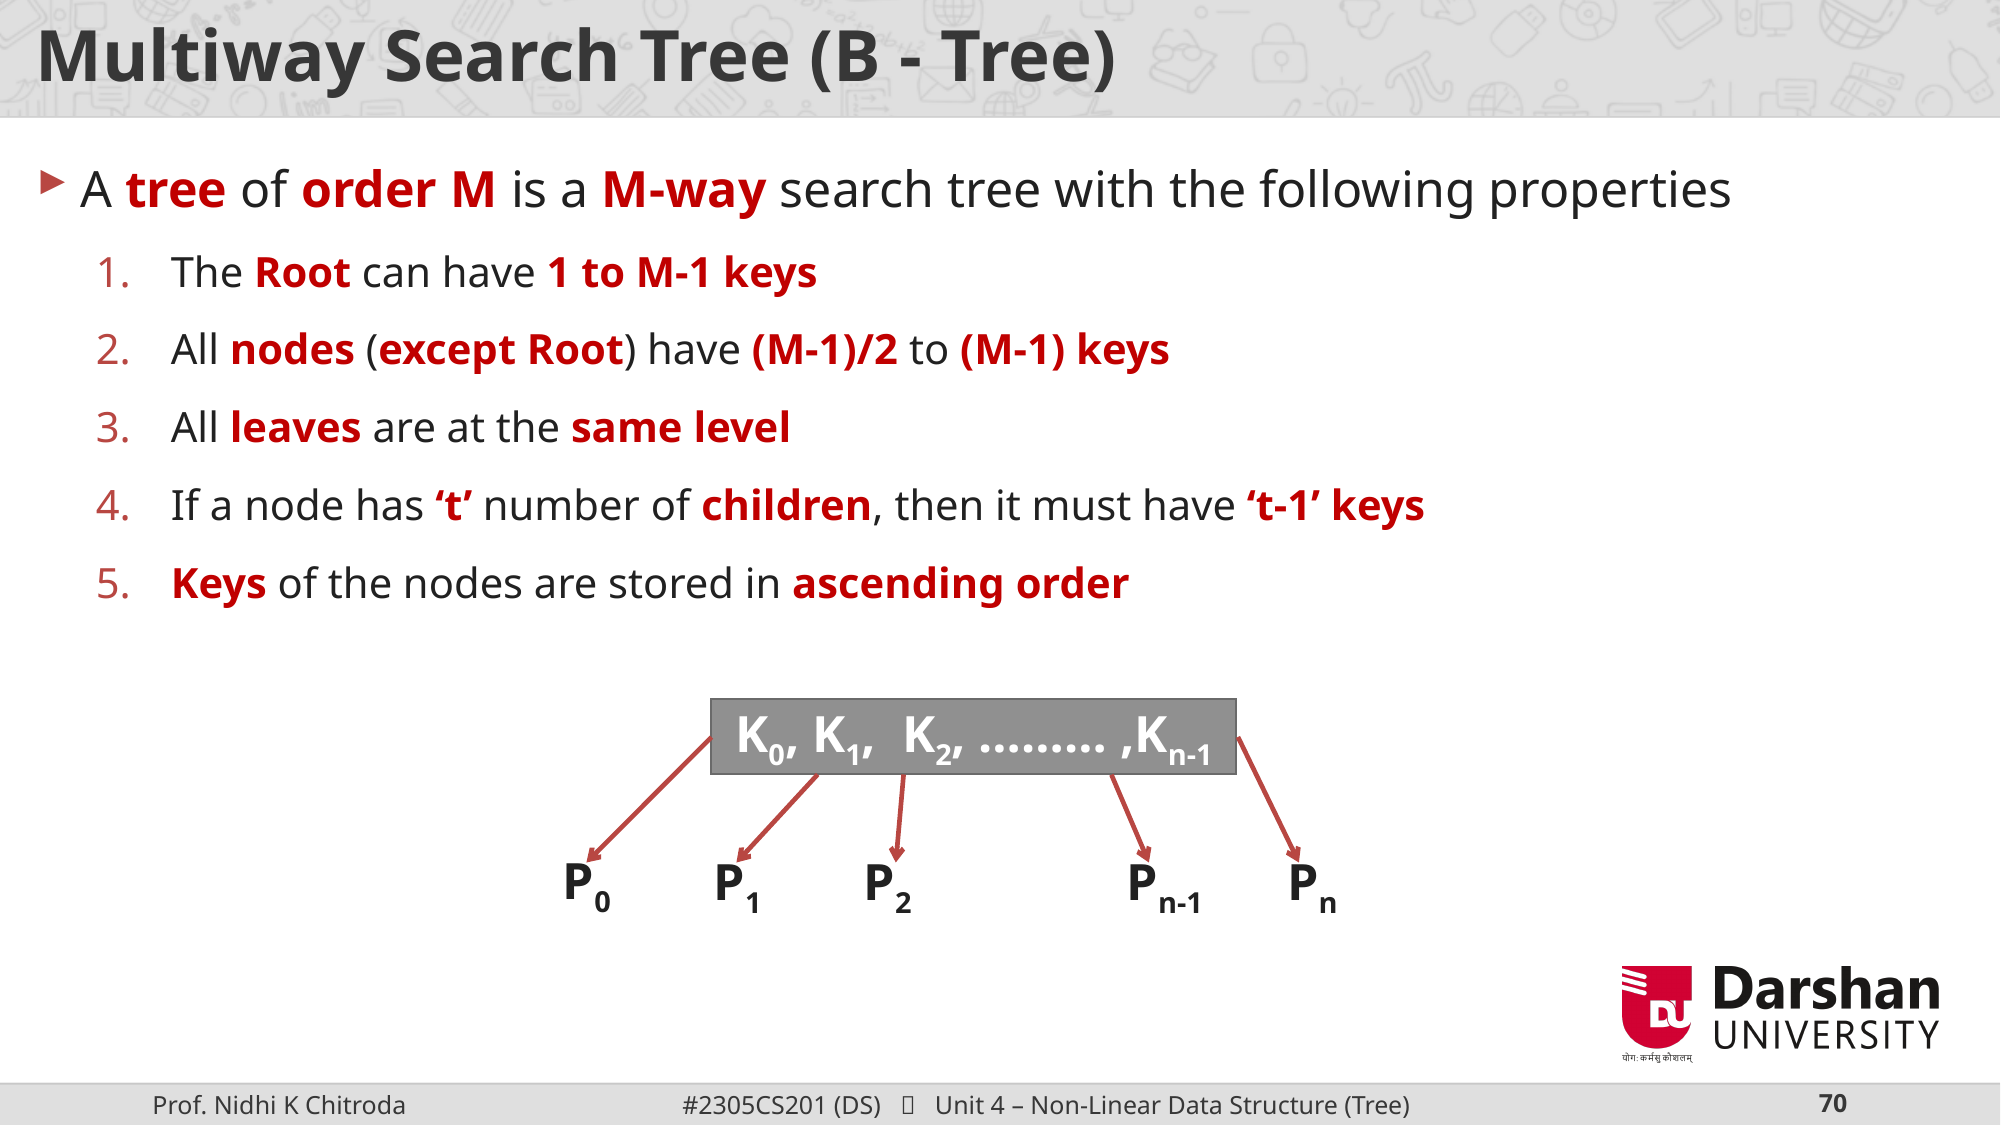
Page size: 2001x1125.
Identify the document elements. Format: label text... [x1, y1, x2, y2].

picture [1622, 1039, 1939, 1063]
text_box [1111, 774, 1149, 863]
text_box P2 [848, 843, 927, 927]
title Multiway Search Tree (B - Tree) [0, 0, 2000, 117]
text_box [895, 774, 904, 863]
text_box K0, K1, K2, ……… ,Kn-1 [710, 698, 1237, 775]
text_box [1237, 736, 1299, 863]
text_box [586, 737, 712, 863]
list A tree of order M is a M-way search tree with the following properties The Root can have 1 to M-1 keys All nodes (except Root) have (M-1)/2 to (M-1) keys All leaves are at the same level If a node has ‘t’ number of children, then it must have ‘t-1’ keys ​​Keys of the nodes are stored in ascending order [21, 141, 1973, 1039]
text_box P0 [548, 842, 626, 926]
text_box Pn-1 [1111, 843, 1218, 927]
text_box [736, 774, 818, 863]
text_box P1 [698, 843, 777, 927]
text_box Pn [1272, 843, 1353, 927]
